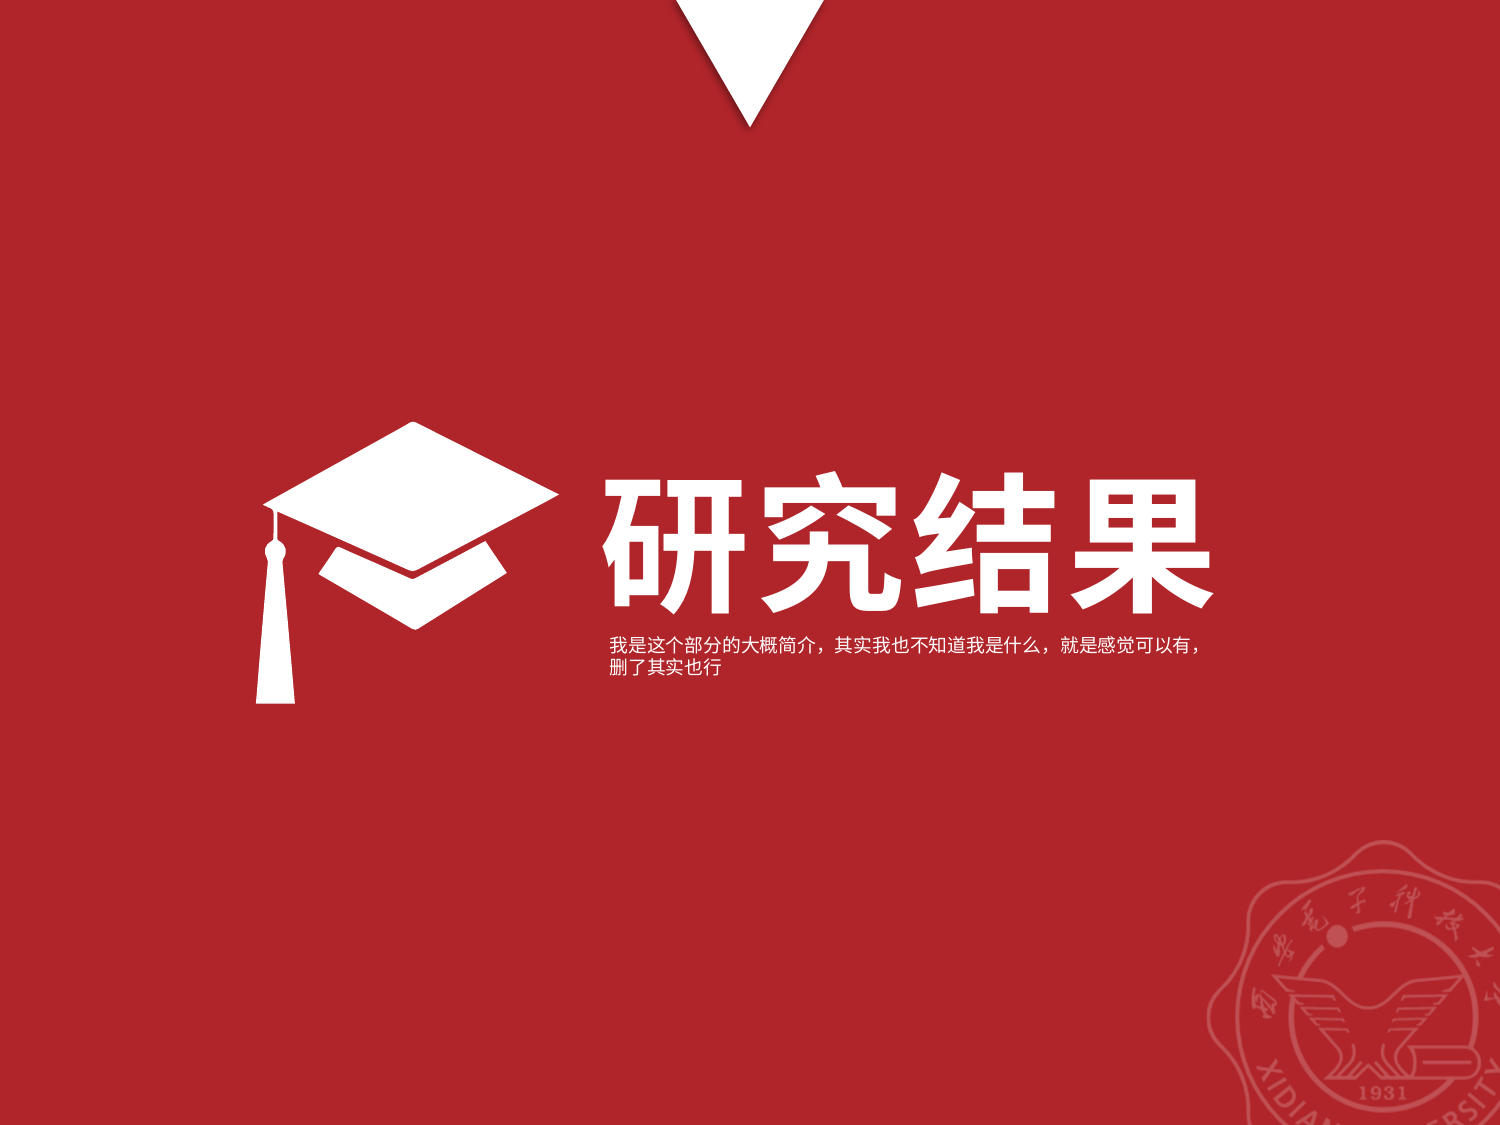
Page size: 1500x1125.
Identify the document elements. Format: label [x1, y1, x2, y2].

text_box [674, 0, 826, 130]
text_box [1206, 839, 1500, 1125]
text_box [255, 421, 1245, 704]
